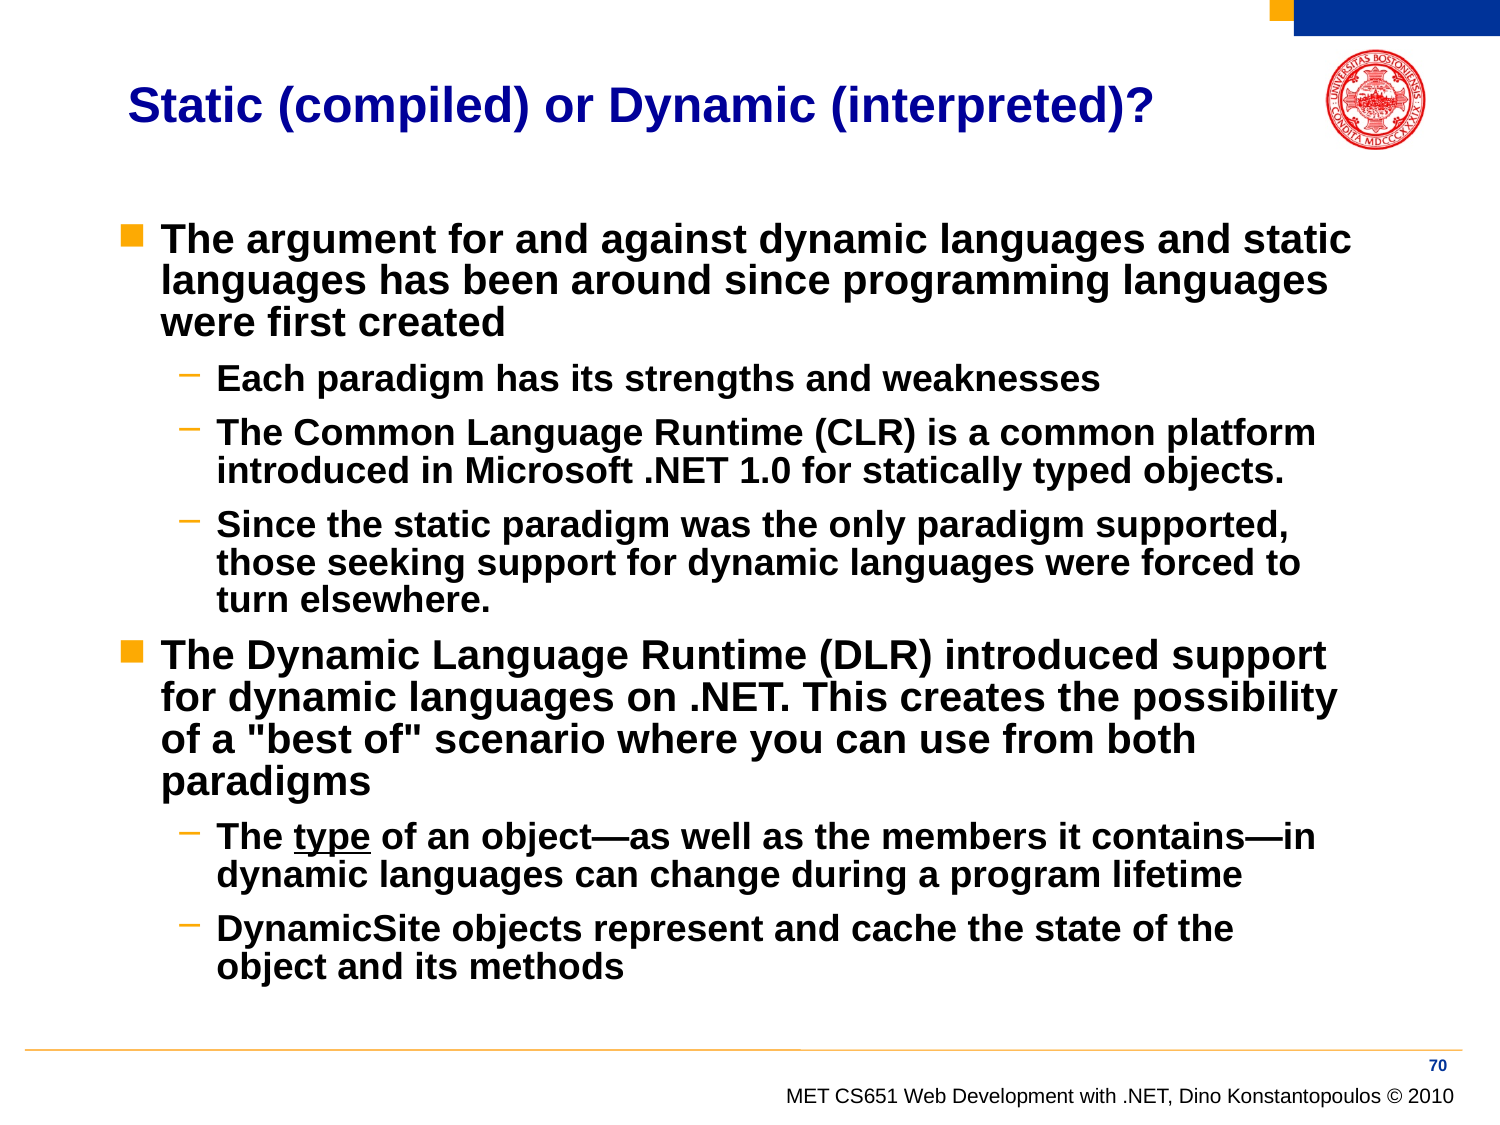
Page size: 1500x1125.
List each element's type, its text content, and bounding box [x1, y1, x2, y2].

title Static (compiled) or Dynamic (interpreted)? [112, 62, 1288, 151]
list The argument for and against dynamic languages and static languages has been around since programming languages were first created Each paradigm has its strengths and weaknesses The Common Language Runtime (CLR) is a common platform introduced in Microsoft .NET 1.0 for statically typed objects. Since the static paradigm was the only paradigm supported, those seeking support for dynamic languages were forced to turn elsewhere. The Dynamic Language Runtime (DLR) introduced support for dynamic languages on .NET. This creates the possibility of a "best of" scenario where you can use from both paradigms The type of an object—as well as the members it contains—in dynamic languages can change during a program lifetime DynamicSite objects represent and cache the state of the object and its methods [108, 212, 1371, 1002]
slide_number 70 [1374, 1049, 1463, 1076]
picture [1325, 49, 1426, 150]
